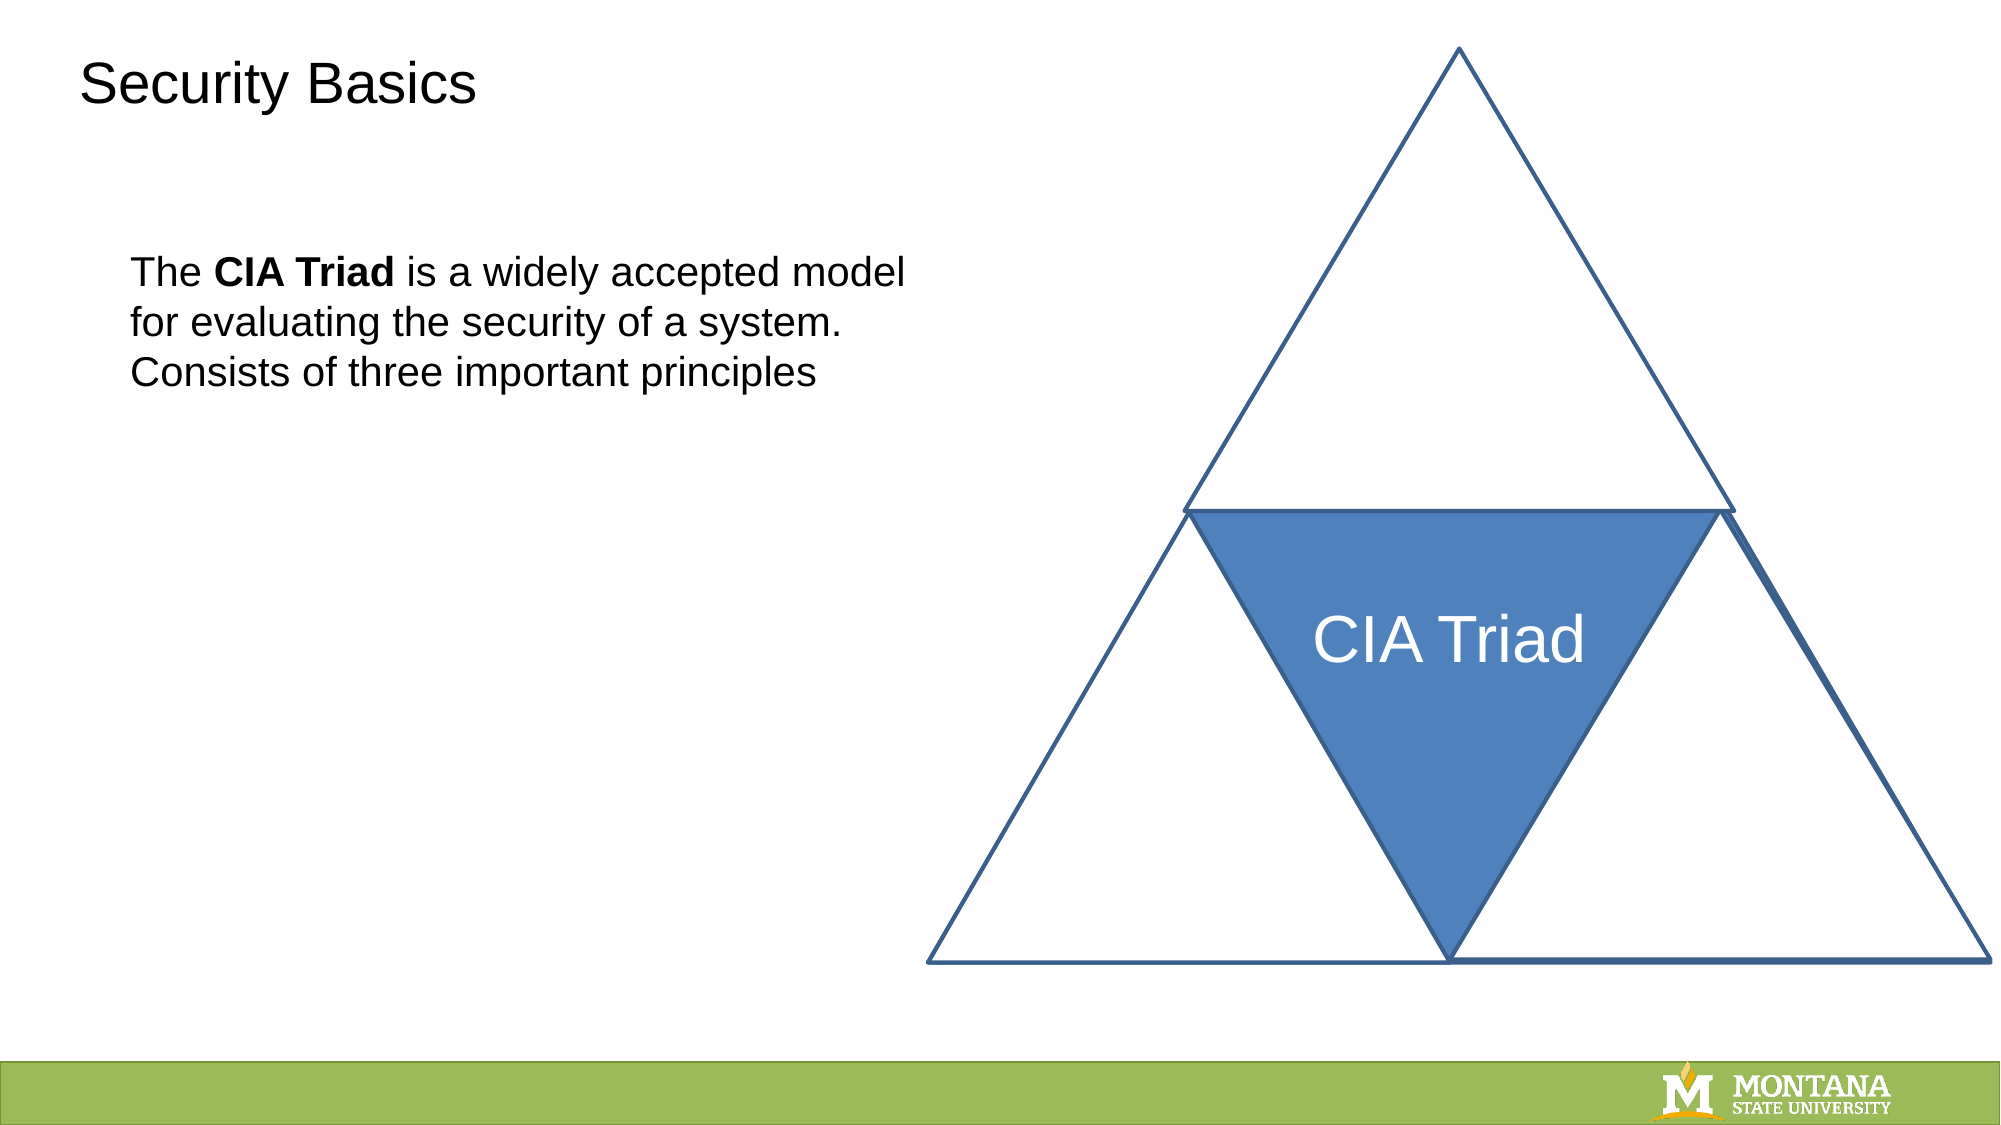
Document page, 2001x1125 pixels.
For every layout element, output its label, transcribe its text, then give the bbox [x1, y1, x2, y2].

text_box [1726, 514, 1913, 824]
text_box [926, 514, 1452, 965]
text_box CIA Triad [1298, 588, 1602, 684]
text_box The CIA Triad is a widely accepted model for evaluating the security of a system. Consists of three important principles [115, 237, 928, 403]
text_box [1448, 514, 1993, 962]
picture [1649, 1060, 1892, 1122]
text_box [1451, 961, 1993, 965]
text_box [1193, 514, 1714, 955]
text_box [1182, 46, 1737, 514]
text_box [0, 1060, 1647, 1125]
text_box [1892, 1060, 2000, 1125]
text_box Security Basics [64, 37, 494, 123]
